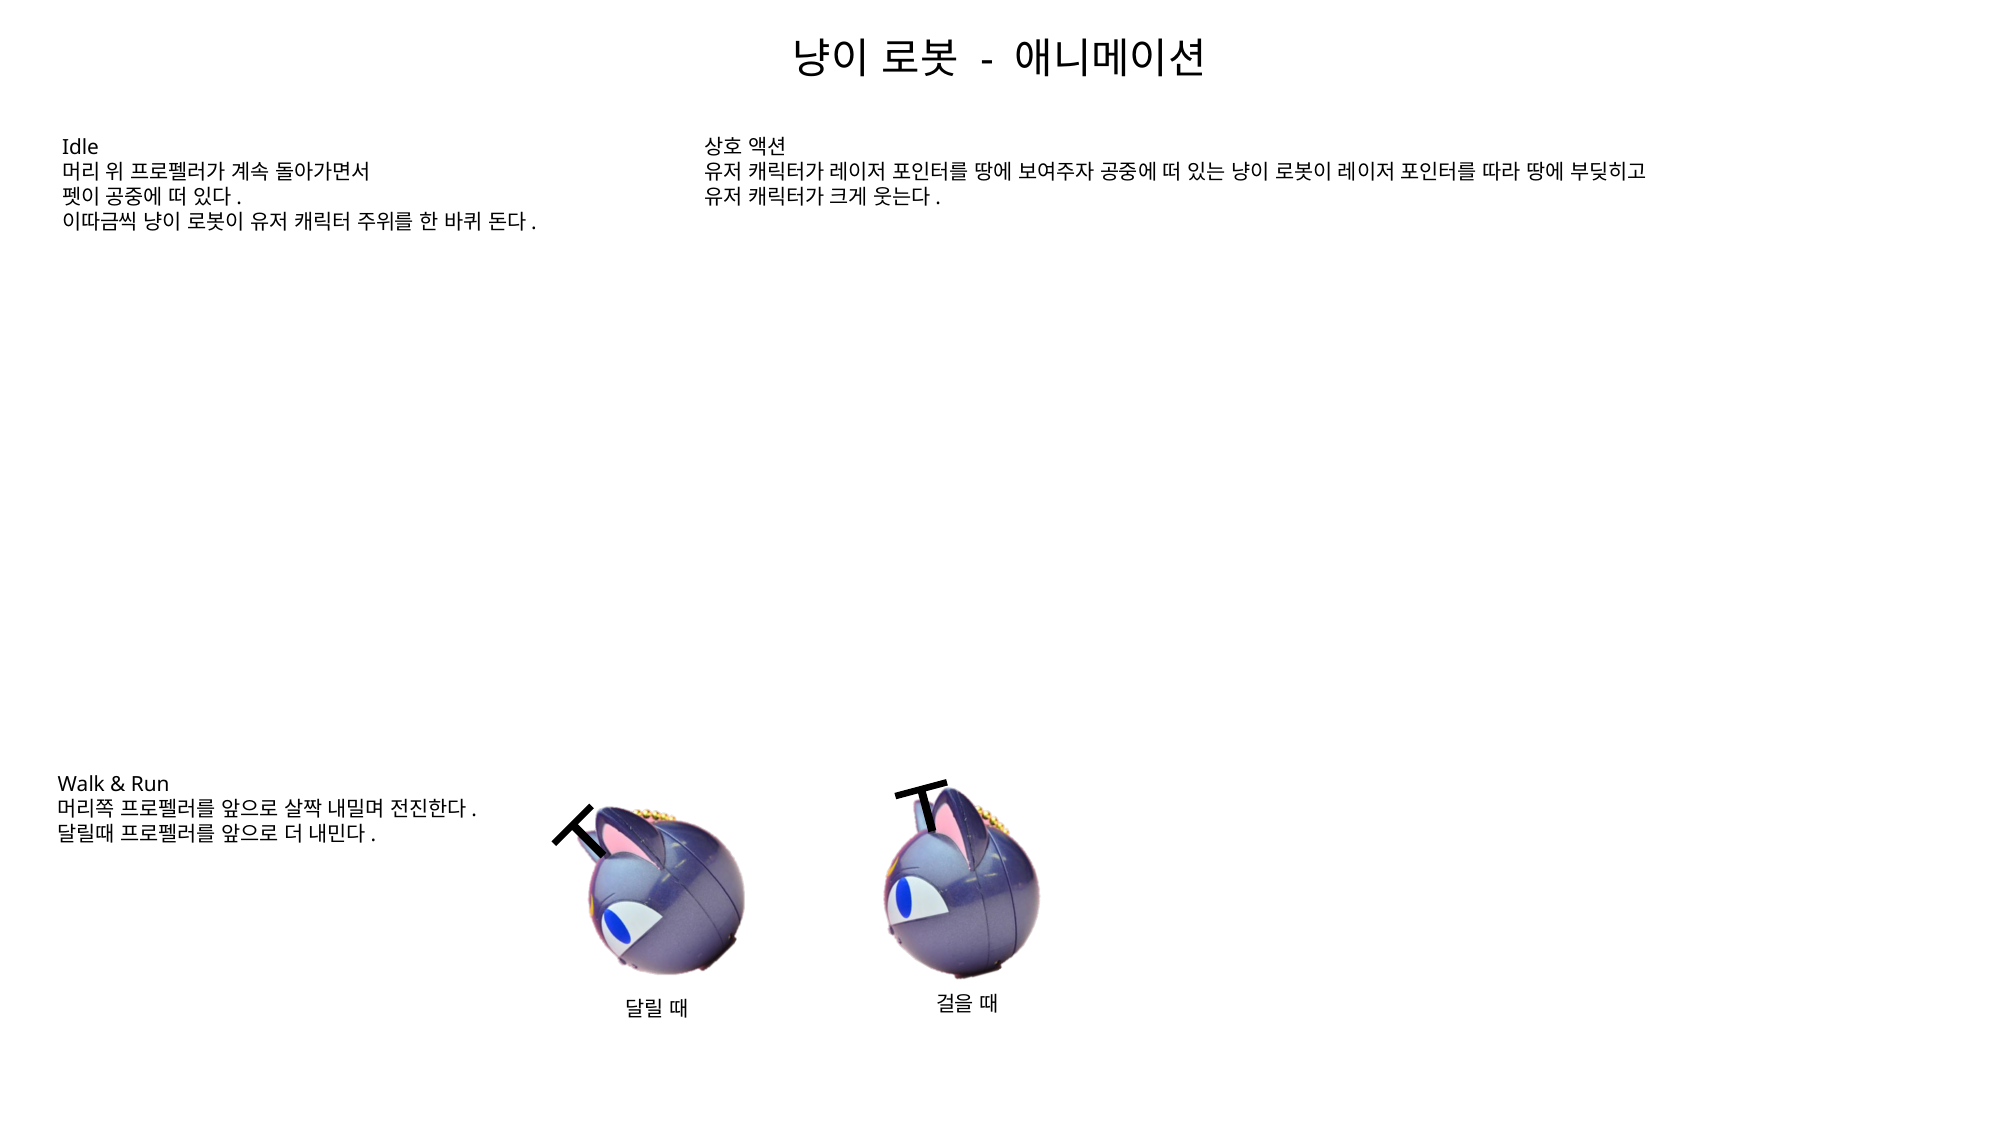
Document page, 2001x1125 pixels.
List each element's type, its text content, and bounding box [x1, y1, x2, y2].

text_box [899, 785, 954, 832]
text_box 달릴 때 [611, 988, 704, 1028]
picture [514, 746, 801, 989]
text_box Idle 머리 위 프로펠러가 계속 돌아가면서 펫이 공중에 떠 있다. 이따금씩 냥이 로봇이 유저 캐릭터 주위를 한 바퀴 돈다. [47, 125, 552, 241]
text_box 냥이 로봇 - 애니메이션 [0, 0, 2000, 121]
text_box Walk & Run 머리쪽 프로펠러를 앞으로 살짝 내밀며 전진한다. 달릴때 프로펠러를 앞으로 더 내민다. [42, 763, 492, 853]
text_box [560, 815, 614, 863]
picture [832, 764, 1084, 1007]
text_box 상호 액션 유저 캐릭터가 레이저 포인터를 땅에 보여주자 공중에 떠 있는 냥이 로봇이 레이저 포인터를 따라 땅에 부딪히고 유저 캐릭터가 크게 웃는다. [689, 126, 1661, 216]
text_box 걸을 때 [921, 985, 1014, 1024]
